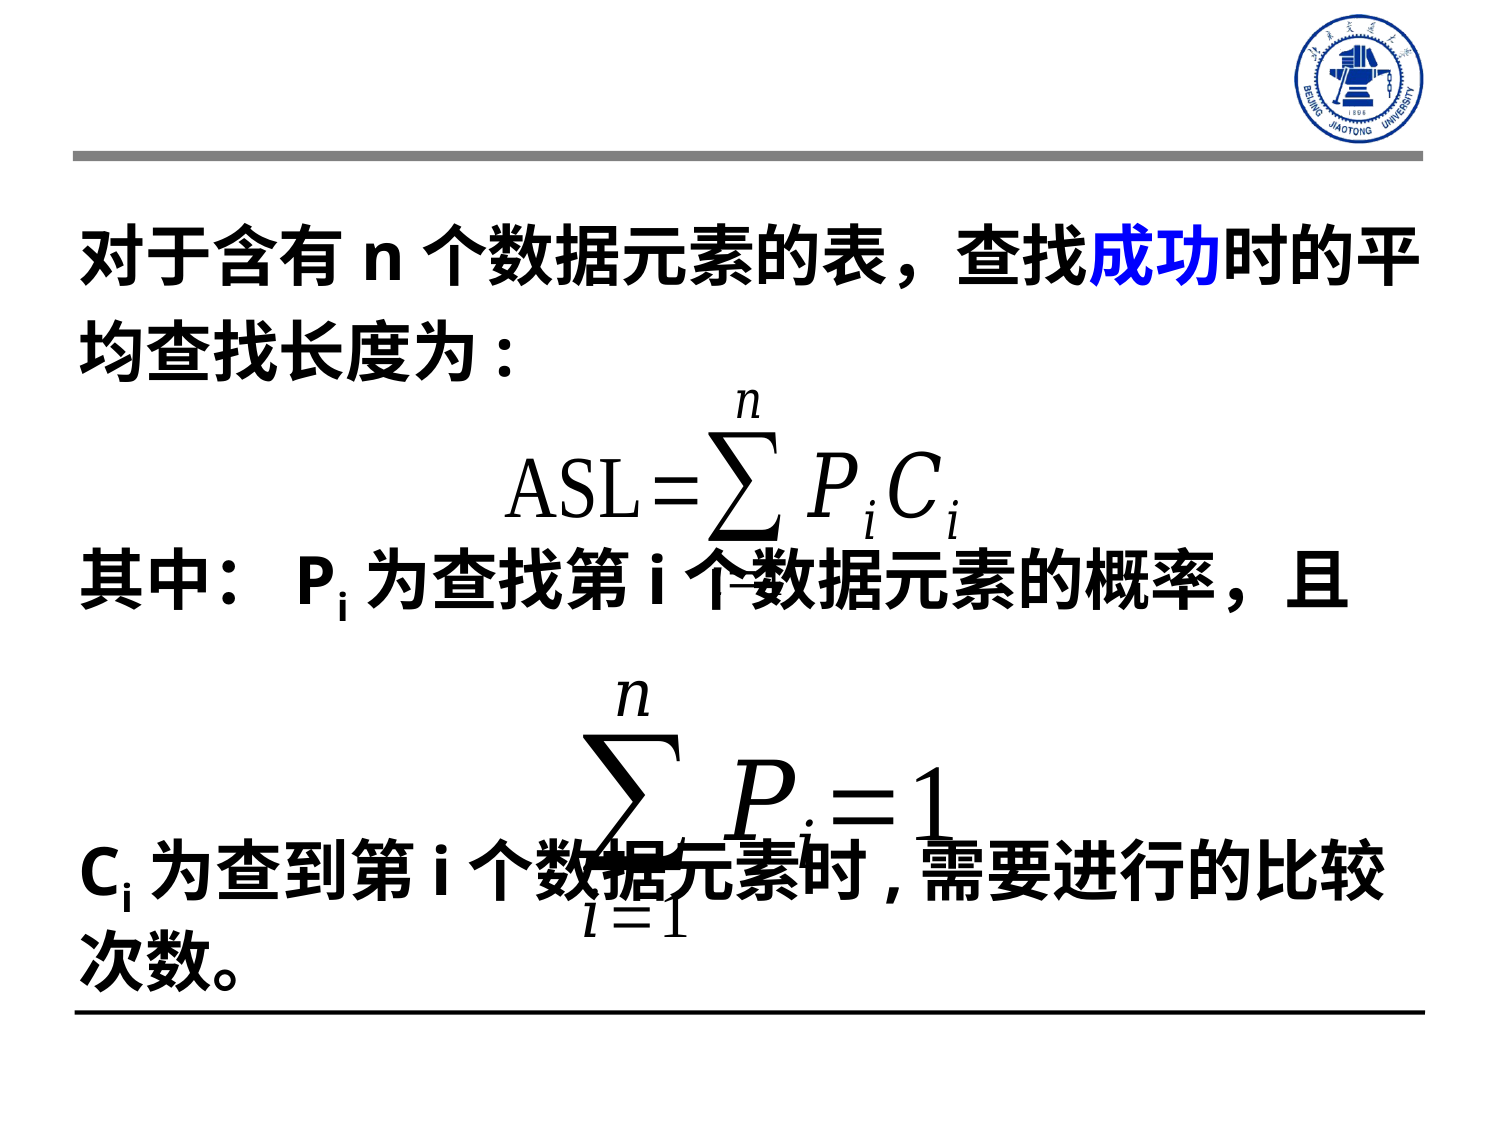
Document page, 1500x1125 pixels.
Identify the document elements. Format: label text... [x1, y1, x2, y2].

text_box 对于含有n个数据元素的表，查找成功时的平均查找长度为: 其中：Pi为查找第i个数据元素的概率，且 Ci为查到第i个数据元素时,需要进行的比较次数。 [63, 190, 1456, 1008]
picture [1294, 14, 1424, 144]
